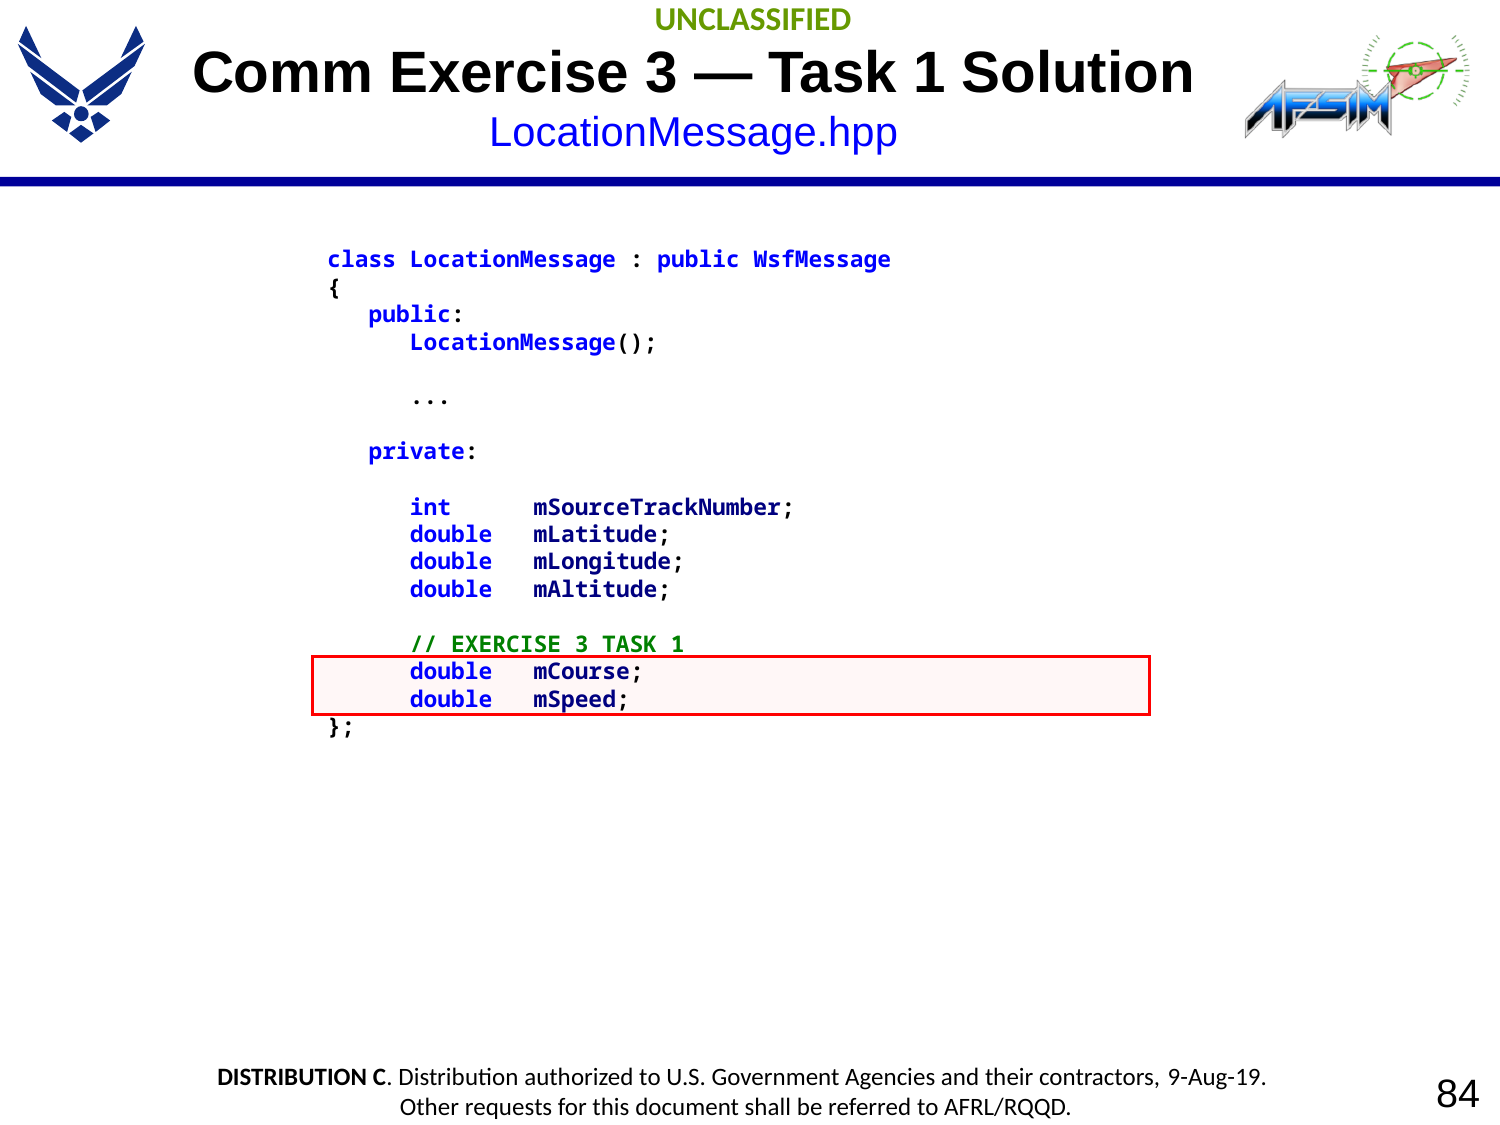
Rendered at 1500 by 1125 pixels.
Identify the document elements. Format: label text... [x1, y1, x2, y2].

picture [1238, 22, 1483, 147]
title Comm Exercise 3 — Task 1 Solution LocationMessage.hpp [150, 0, 1238, 189]
text_box class LocationMessage : public WsfMessage { public: LocationMessage(); ... private: int mSourceTrackNumber; double mLatitude; double mLongitude; double mAltitude; // EXERCISE 3 TASK 1 double mCourse; double mSpeed; }; [312, 237, 1150, 747]
